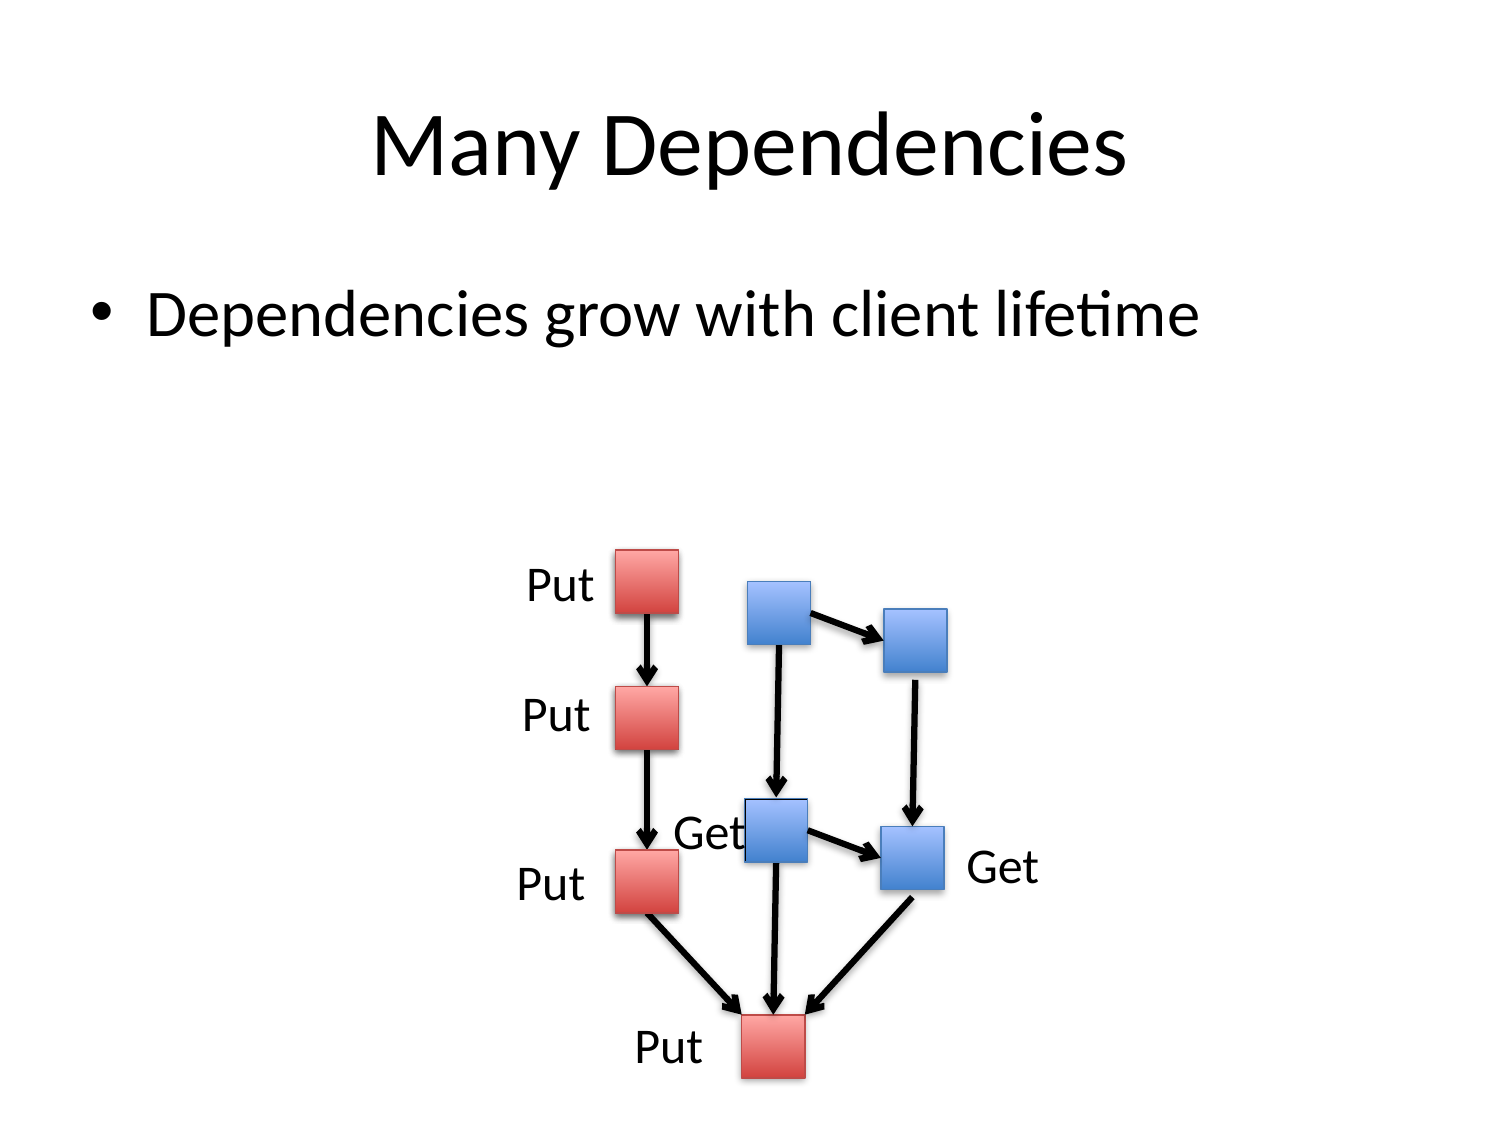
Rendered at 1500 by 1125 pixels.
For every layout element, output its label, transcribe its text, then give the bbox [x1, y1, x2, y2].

title Many Dependencies [75, 45, 1425, 233]
text_box Get [683, 792, 739, 848]
list Dependencies grow with client lifetime [75, 262, 1425, 1005]
text_box Put [507, 673, 610, 749]
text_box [615, 849, 739, 1015]
text_box Put [511, 543, 620, 619]
text_box Get [951, 826, 1060, 902]
text_box Put [619, 1024, 728, 1082]
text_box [615, 549, 679, 687]
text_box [804, 608, 948, 1015]
text_box Put [501, 843, 610, 918]
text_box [615, 695, 679, 850]
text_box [744, 581, 811, 1015]
text_box [741, 1022, 806, 1079]
